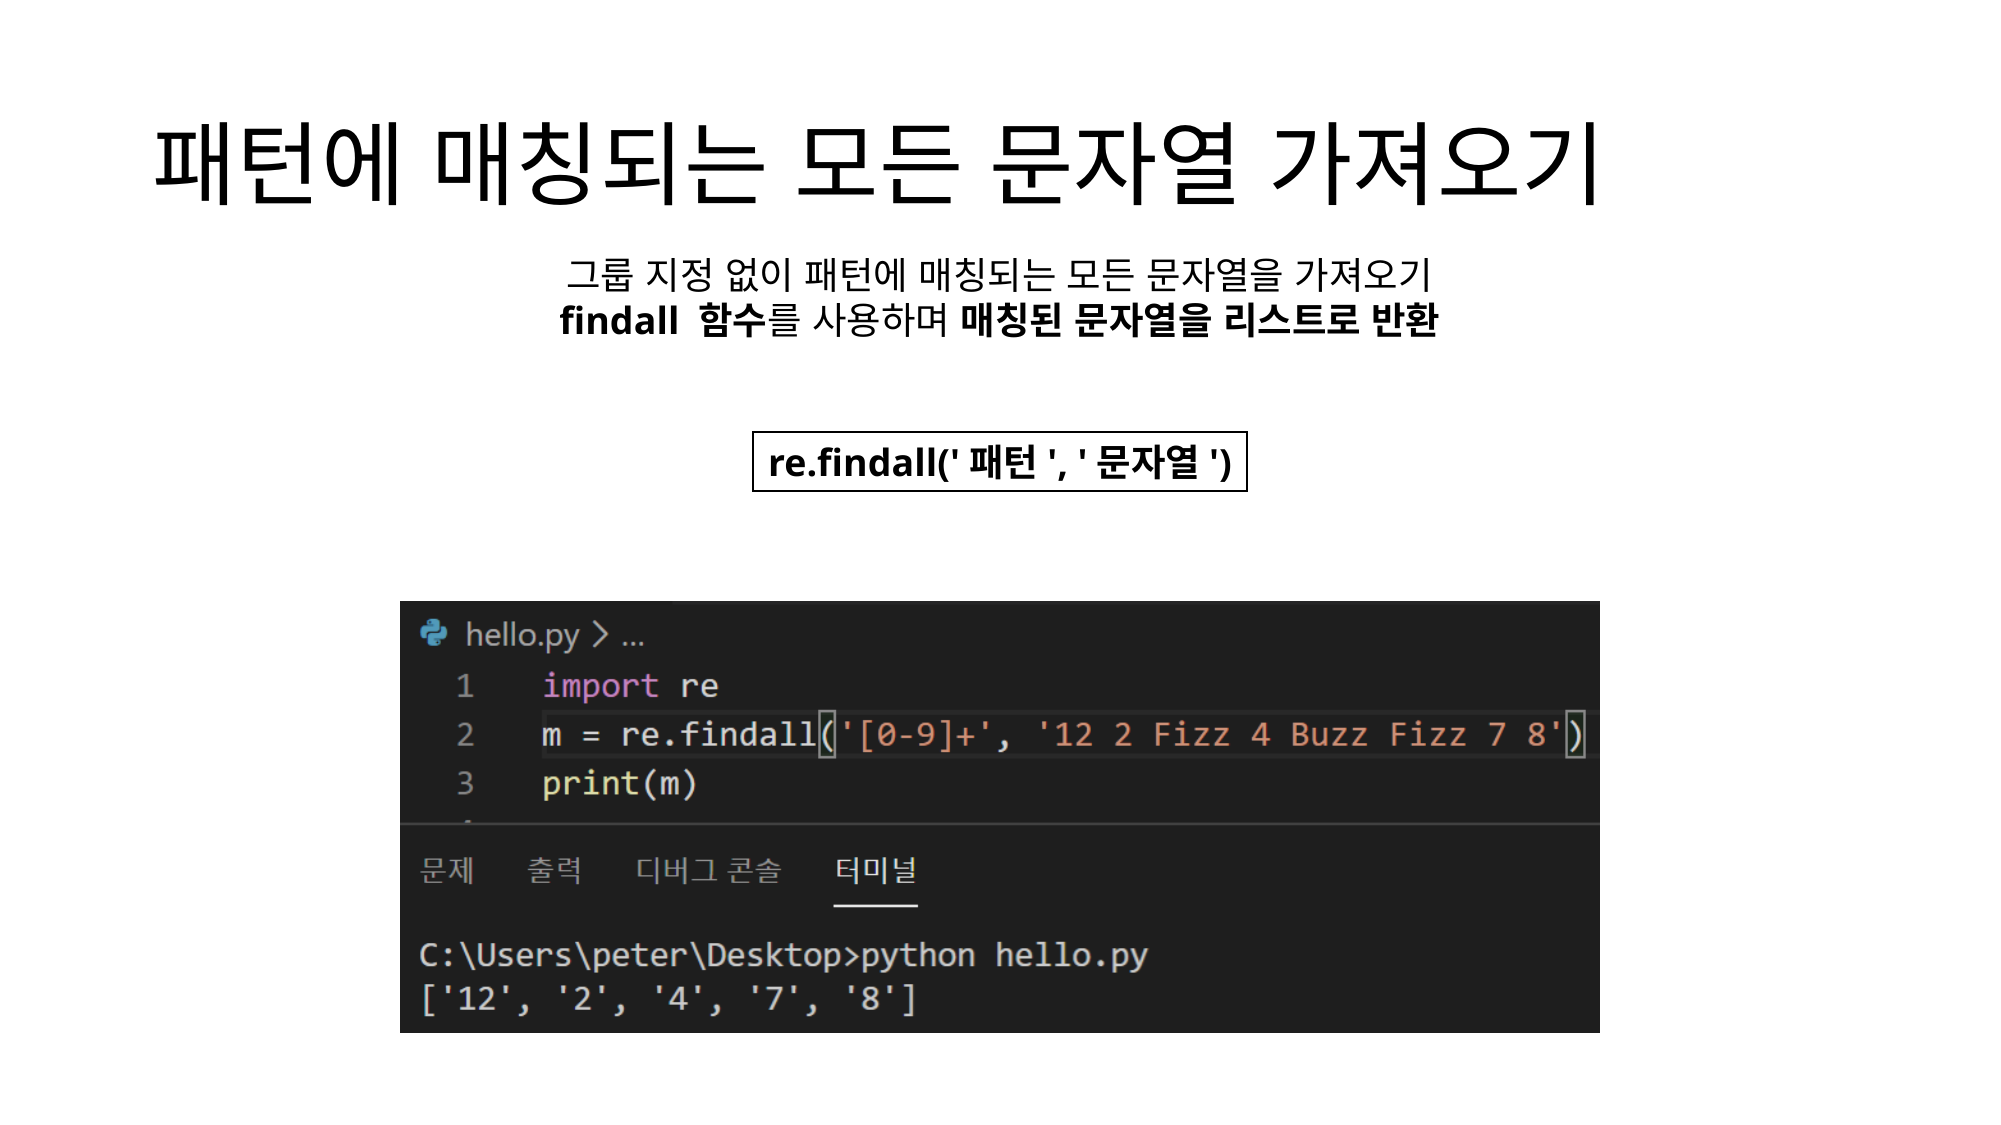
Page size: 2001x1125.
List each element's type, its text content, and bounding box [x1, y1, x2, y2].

title 패턴에 매칭되는 모든 문자열 가져오기 [137, 59, 1863, 278]
text_box re.findall('패턴', '문자열') [752, 431, 1248, 492]
picture [400, 601, 1600, 1033]
text_box 그룹 지정 없이 패턴에 매칭되는 모든 문자열을 가져오기 findall 함수를 사용하며 매칭된 문자열을 리스트로 반환 [419, 244, 1581, 350]
